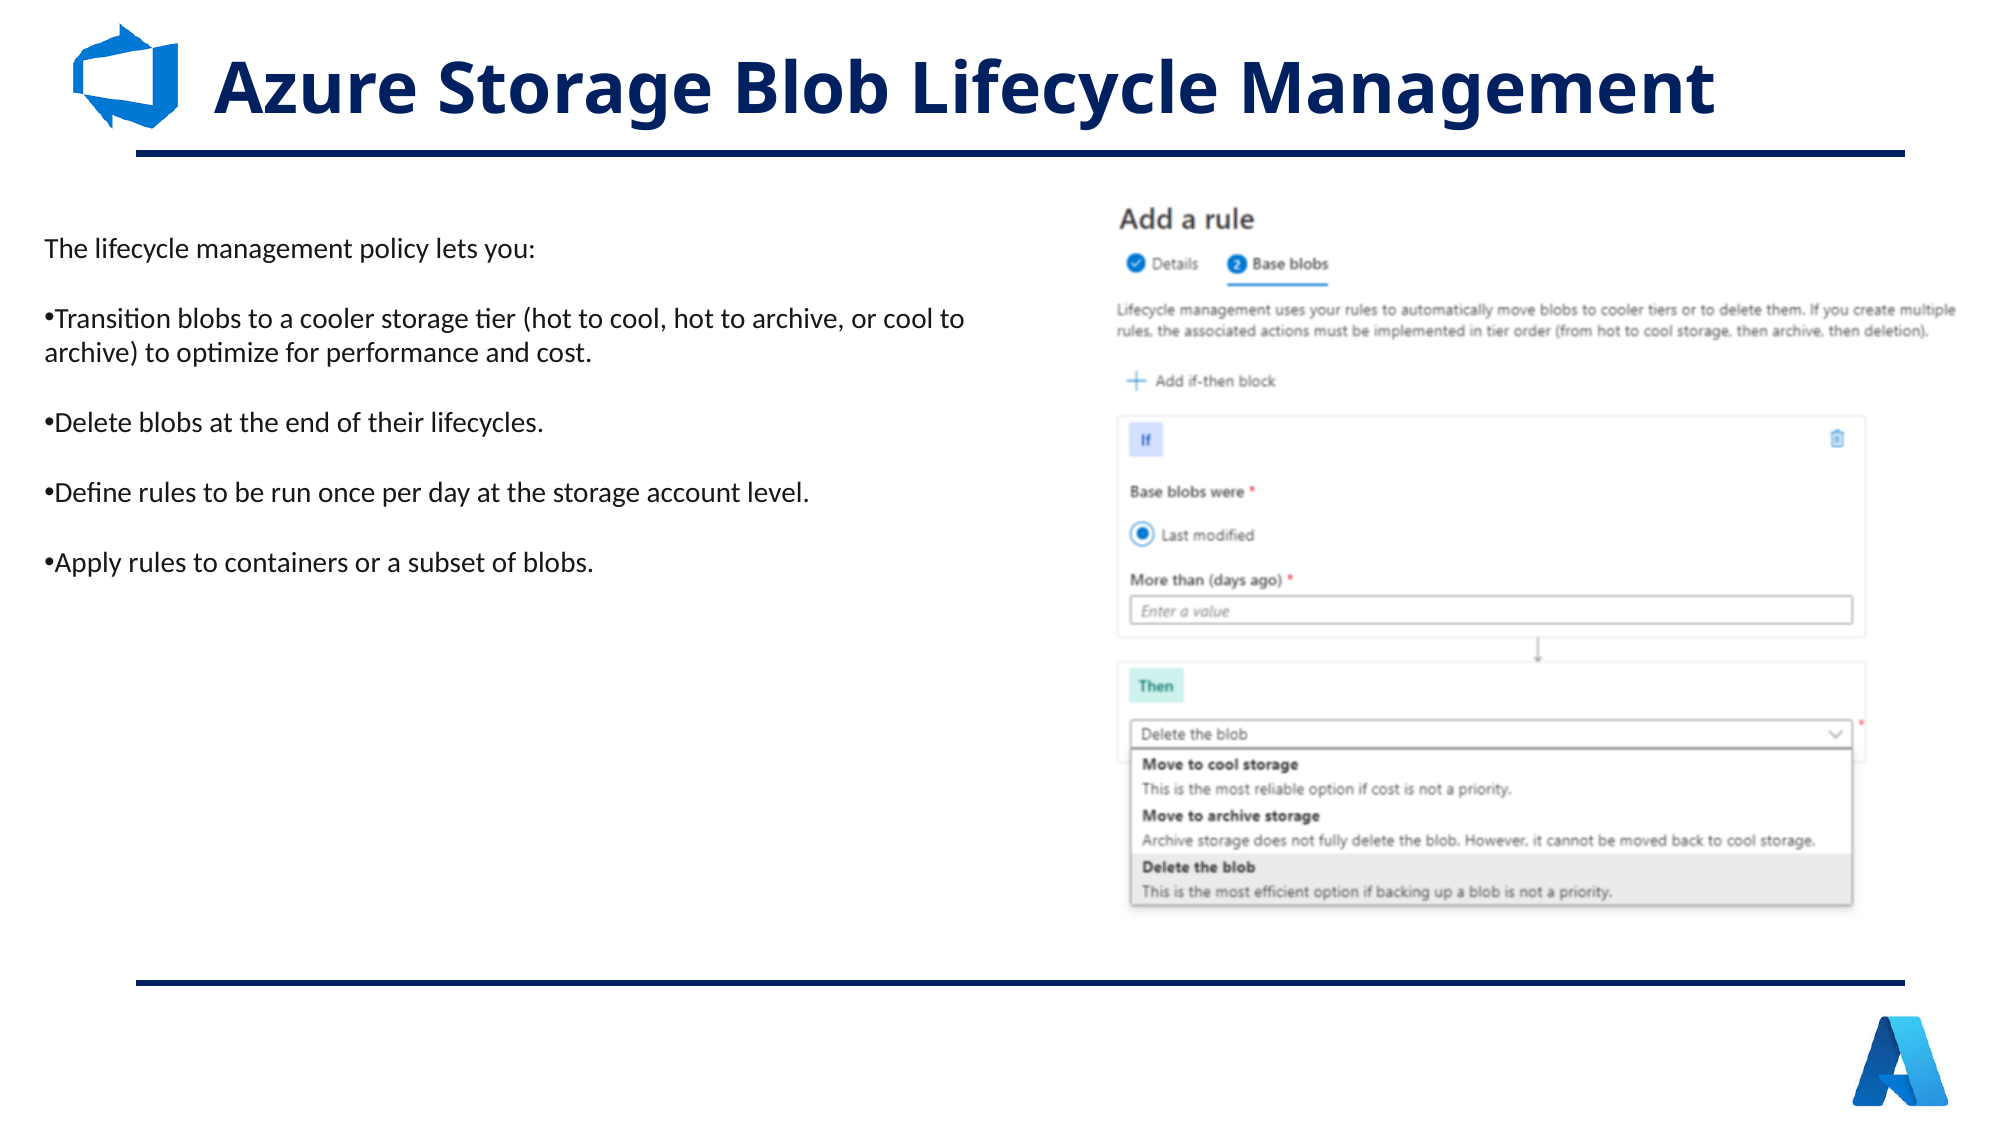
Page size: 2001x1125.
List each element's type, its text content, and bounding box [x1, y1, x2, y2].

text_box The lifecycle management policy lets you: Transition blobs to a cooler storage tier (hot to cool, hot to archive, or cool to archive) to optimize for performance and cost. Delete blobs at the end of their lifecycles. Define rules to be run once per day at the storage account level. Apply rules to containers or a subset of blobs. [29, 221, 1030, 586]
picture [64, 20, 200, 139]
title Azure Storage Blob Lifecycle Management [199, 37, 1798, 143]
picture [1848, 1009, 1952, 1113]
picture [1107, 194, 1971, 931]
